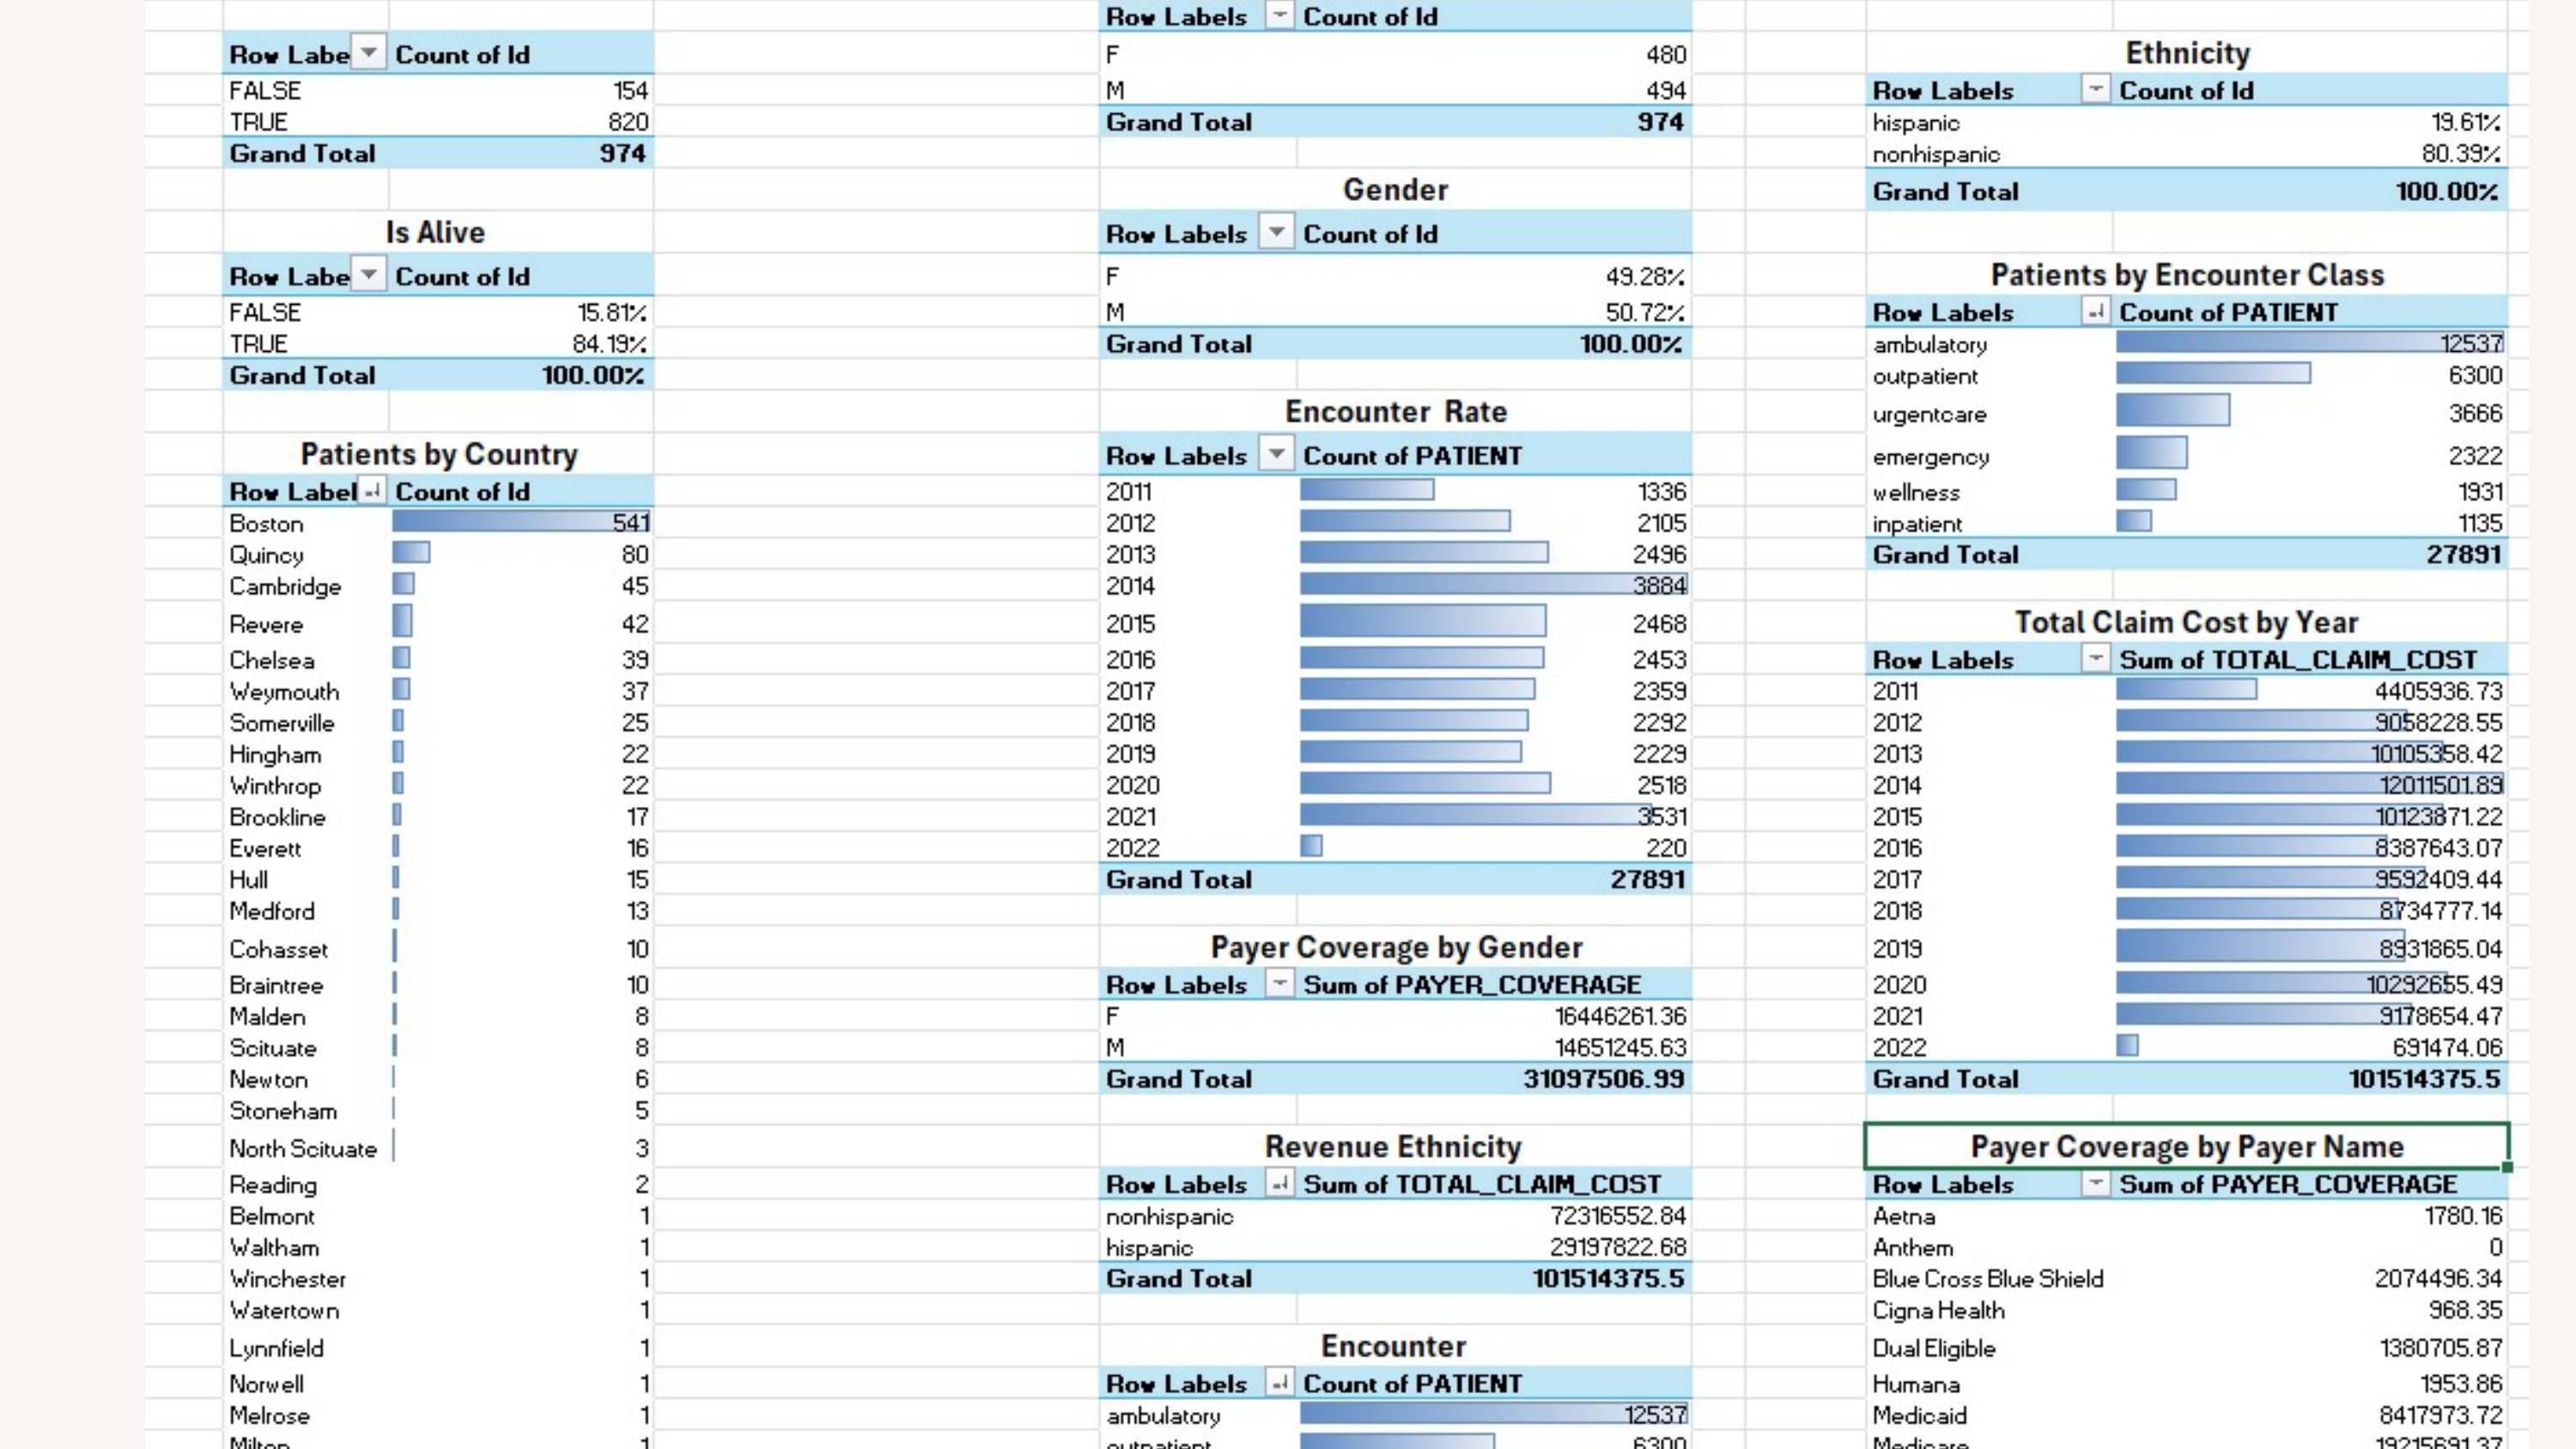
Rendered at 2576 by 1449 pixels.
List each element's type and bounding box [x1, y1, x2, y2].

text_box [144, 0, 2530, 1449]
